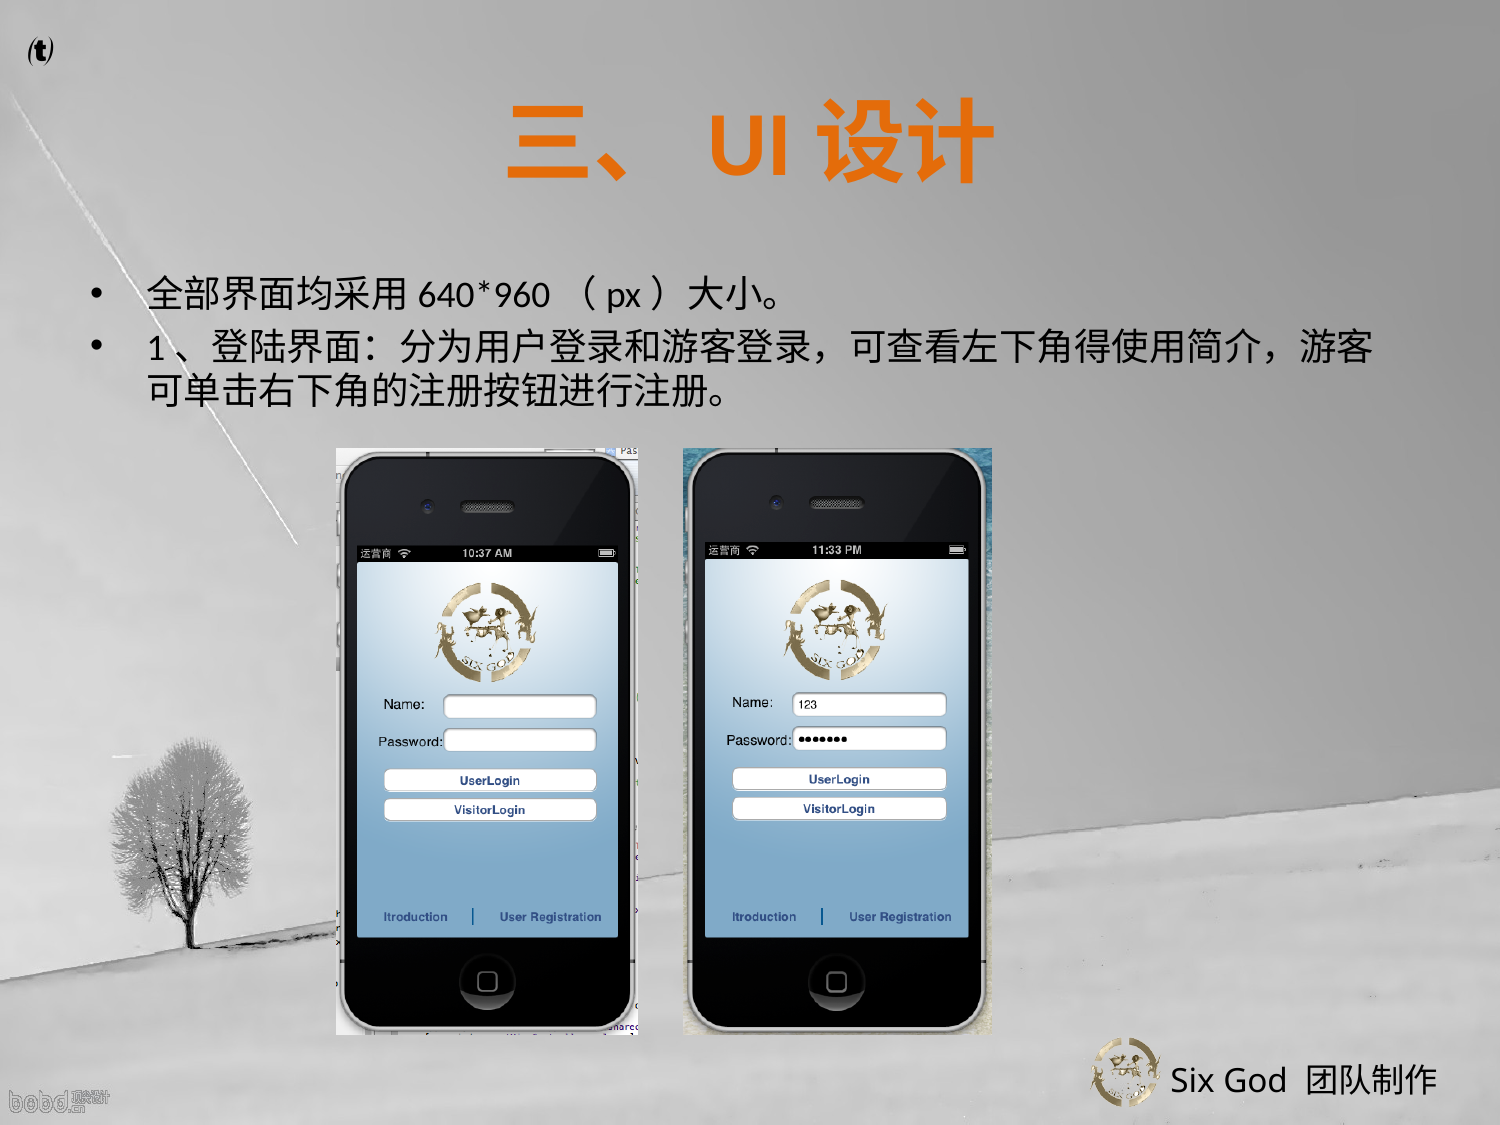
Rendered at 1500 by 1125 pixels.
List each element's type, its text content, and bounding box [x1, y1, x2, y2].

text_box Six God 团队制作 [1166, 1052, 1453, 1107]
title 三、UI设计 [75, 45, 1425, 233]
text_box  [12, 18, 70, 79]
picture [0, 0, 1500, 1125]
list 全部界面均采用640*960（px）大小。 1、登陆界面：分为用户登录和游客登录，可查看左下角得使用简介，游客可单击右下角的注册按钮进行注册。 [75, 262, 1425, 1005]
